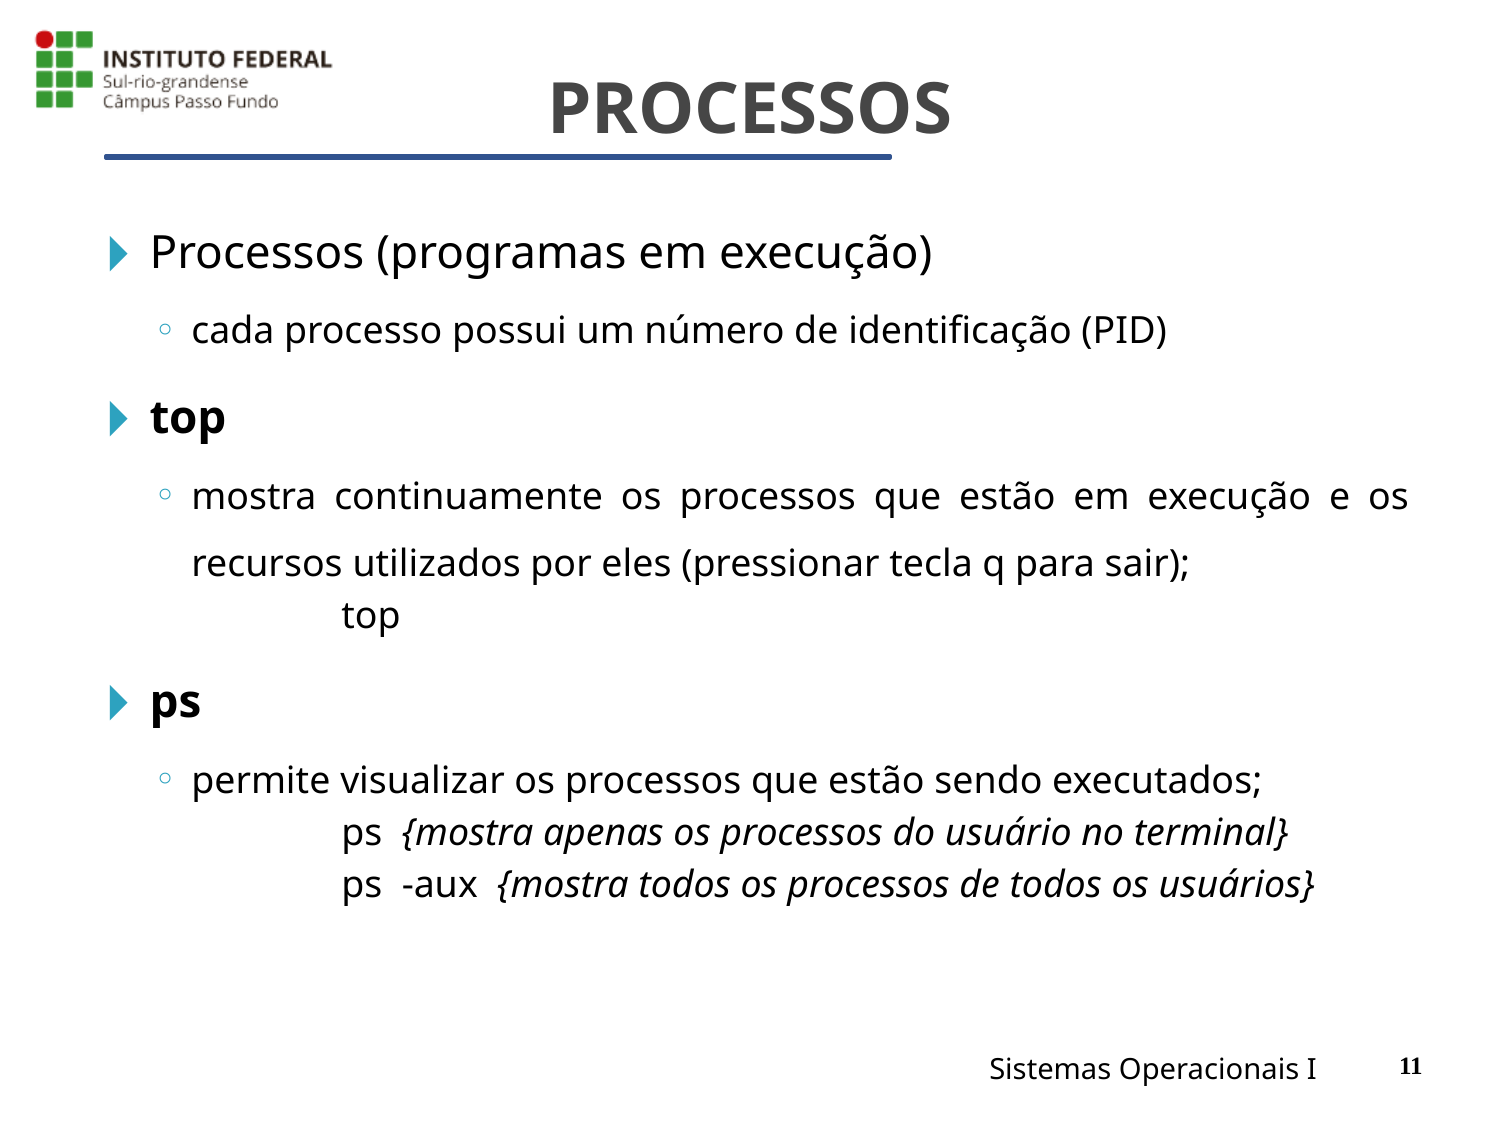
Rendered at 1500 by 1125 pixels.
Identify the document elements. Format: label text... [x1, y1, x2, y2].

text_box PROCESSOS [74, 11, 1425, 200]
text_box Sistemas Operacionais I [914, 1042, 1393, 1118]
text_box 11 [1049, 1012, 1438, 1088]
text_box Processos (programas em execução) cada processo possui um número de identificação (PID) top mostra continuamente os processos que estão em execução e os recursos utilizados por eles (pressionar tecla q para sair); top ps permite visualizar os processos que estão sendo executados; ps {mostra apenas os processos do usuário no terminal} ps -aux {mostra todos os processos de todos os usuários} [74, 200, 1425, 930]
picture [21, 23, 340, 126]
